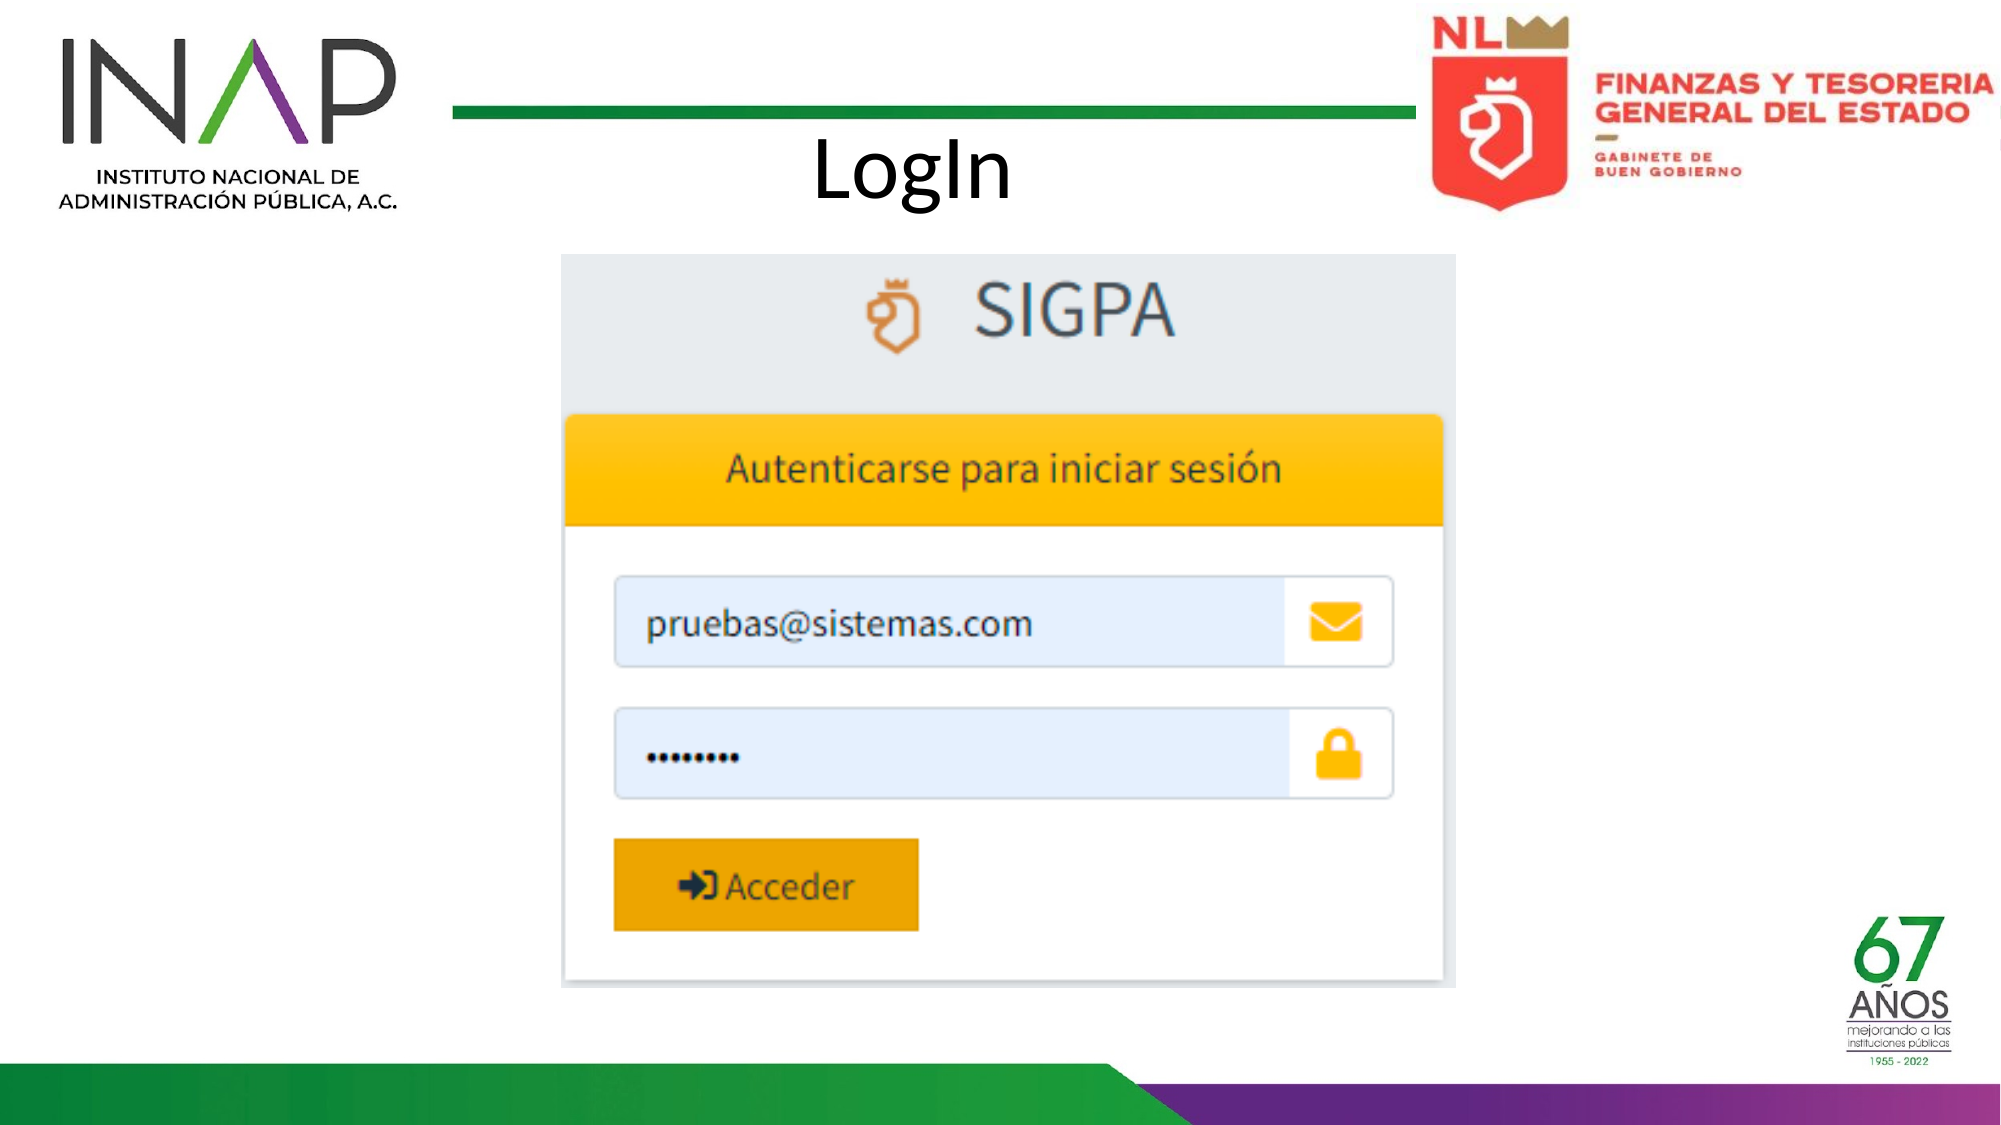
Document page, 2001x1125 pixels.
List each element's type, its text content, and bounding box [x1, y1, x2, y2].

picture [0, 0, 2001, 1125]
title LogIn [797, 59, 1863, 278]
